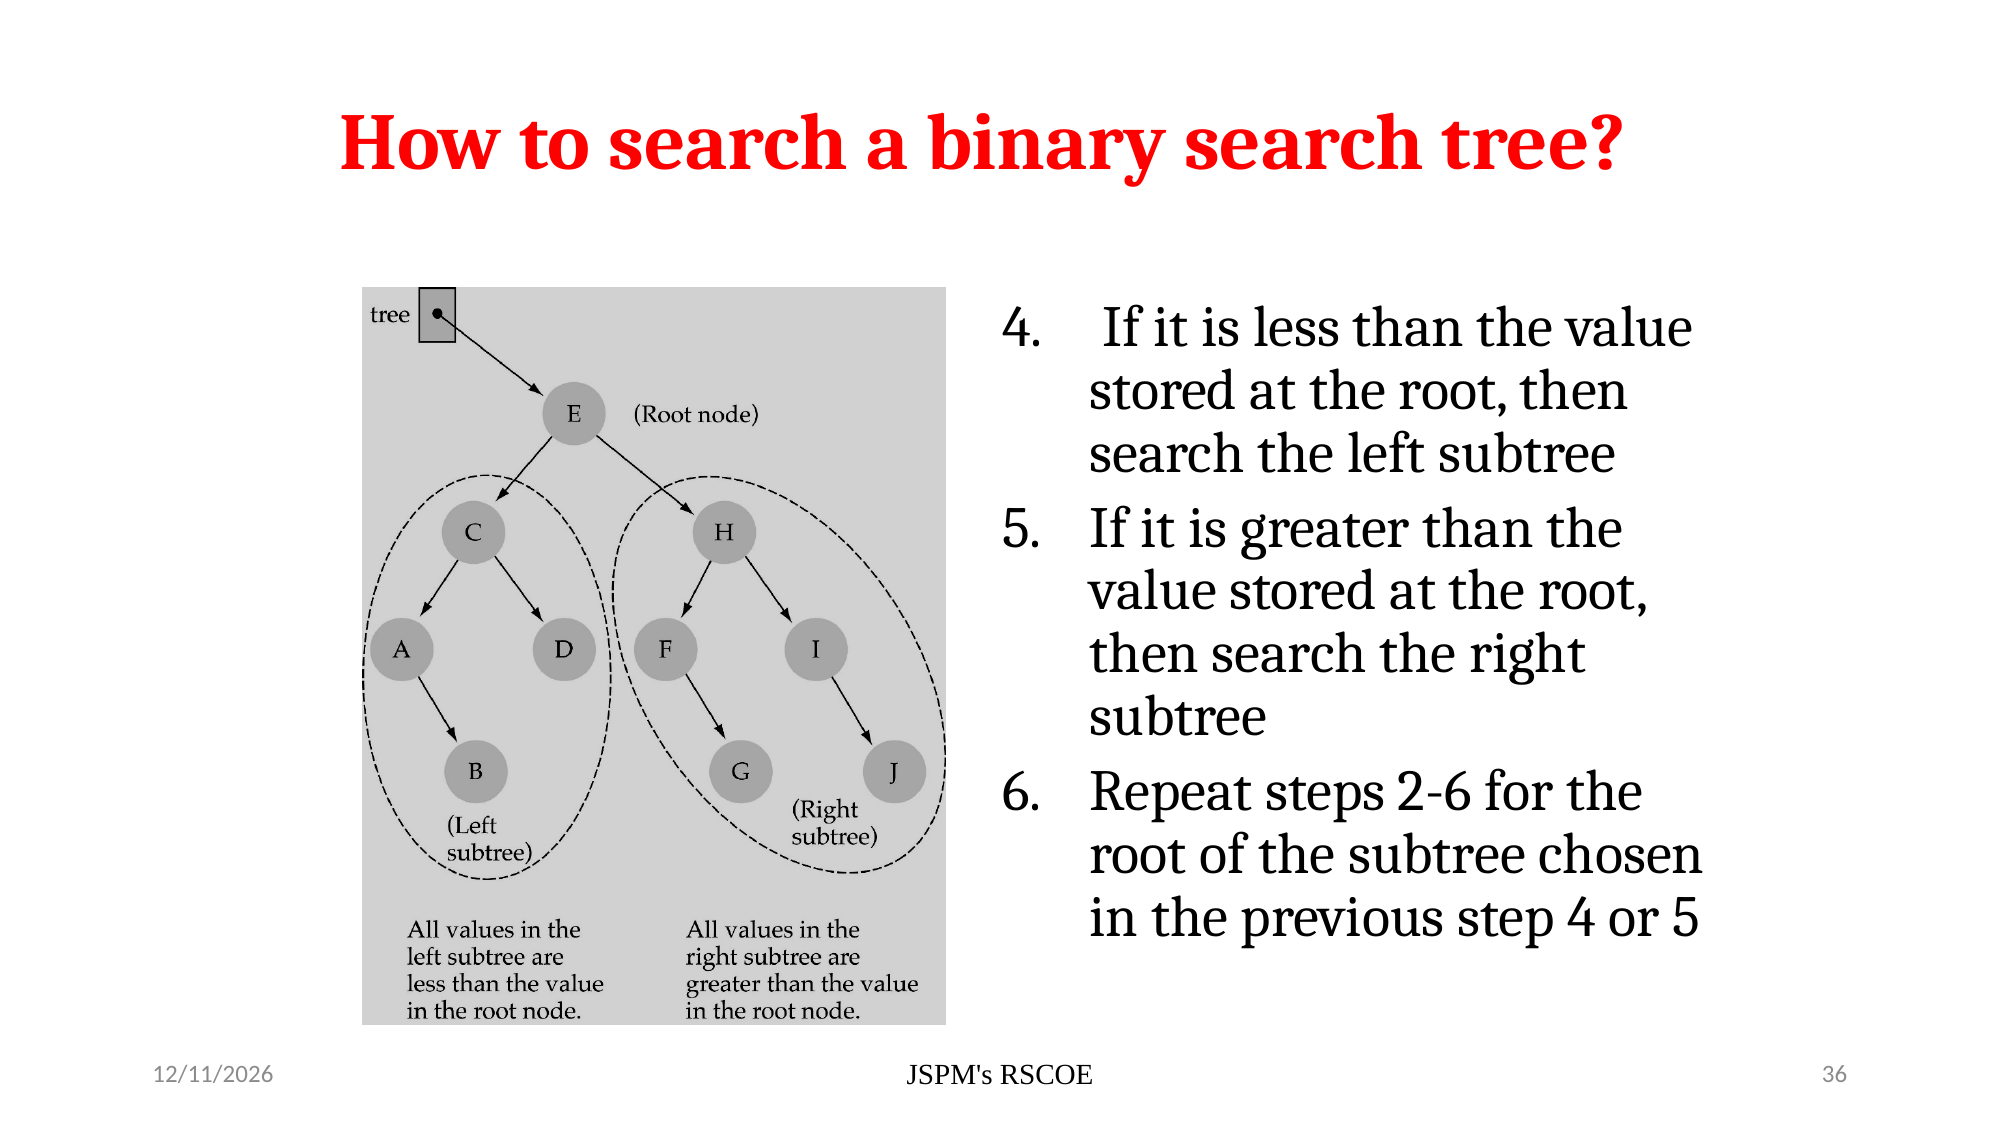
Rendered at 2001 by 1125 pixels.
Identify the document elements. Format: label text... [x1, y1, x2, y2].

title How to search a binary search tree? [324, 50, 1675, 238]
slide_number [137, 1042, 588, 1103]
text_box If it is less than the value stored at the root, then search the left subtree If it is greater than the value stored at the root, then search the right subtree Repeat steps 2-6 for the root of the subtree chosen in the previous step 4 or 5 [987, 288, 1750, 1002]
footer JSPM's RSCOE [662, 1042, 1338, 1103]
slide_number 36 [1412, 1042, 1863, 1103]
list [362, 287, 946, 1025]
